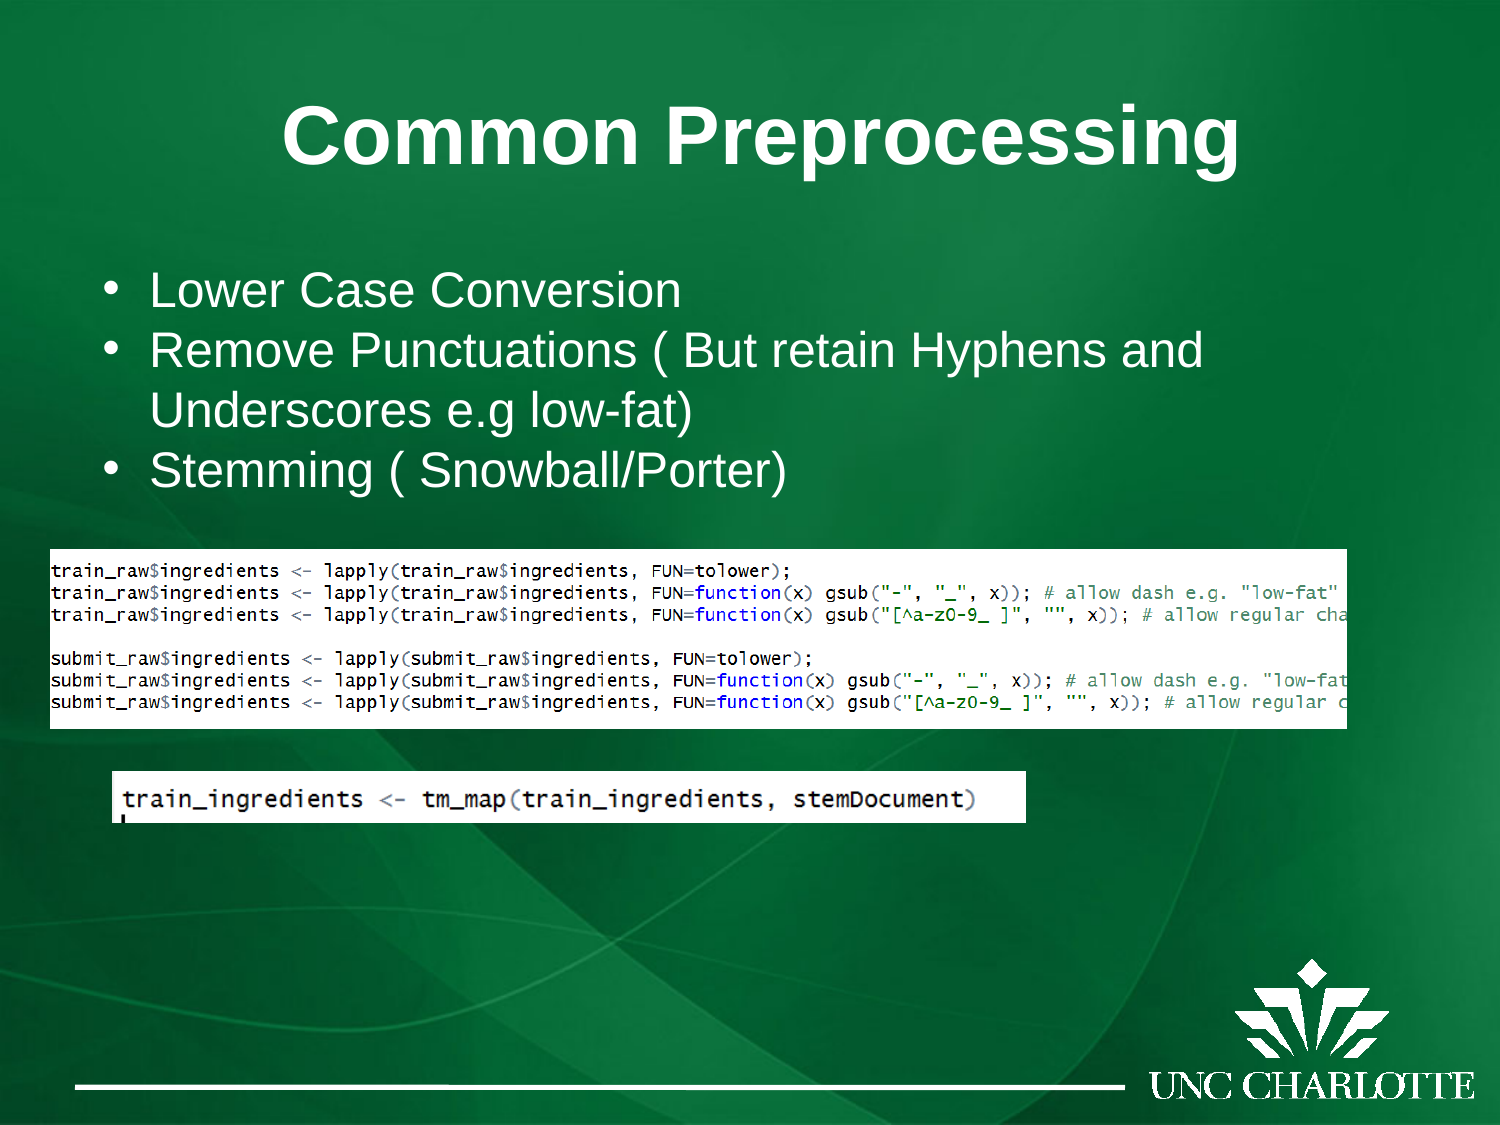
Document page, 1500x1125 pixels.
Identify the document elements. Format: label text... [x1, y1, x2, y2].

text_box Lower Case Conversion Remove Punctuations ( But retain Hyphens and Underscores e.g low-fat) Stemming ( Snowball/Porter) [87, 249, 1375, 505]
title Common Preprocessing [24, 37, 1500, 225]
picture [0, 0, 1500, 1125]
